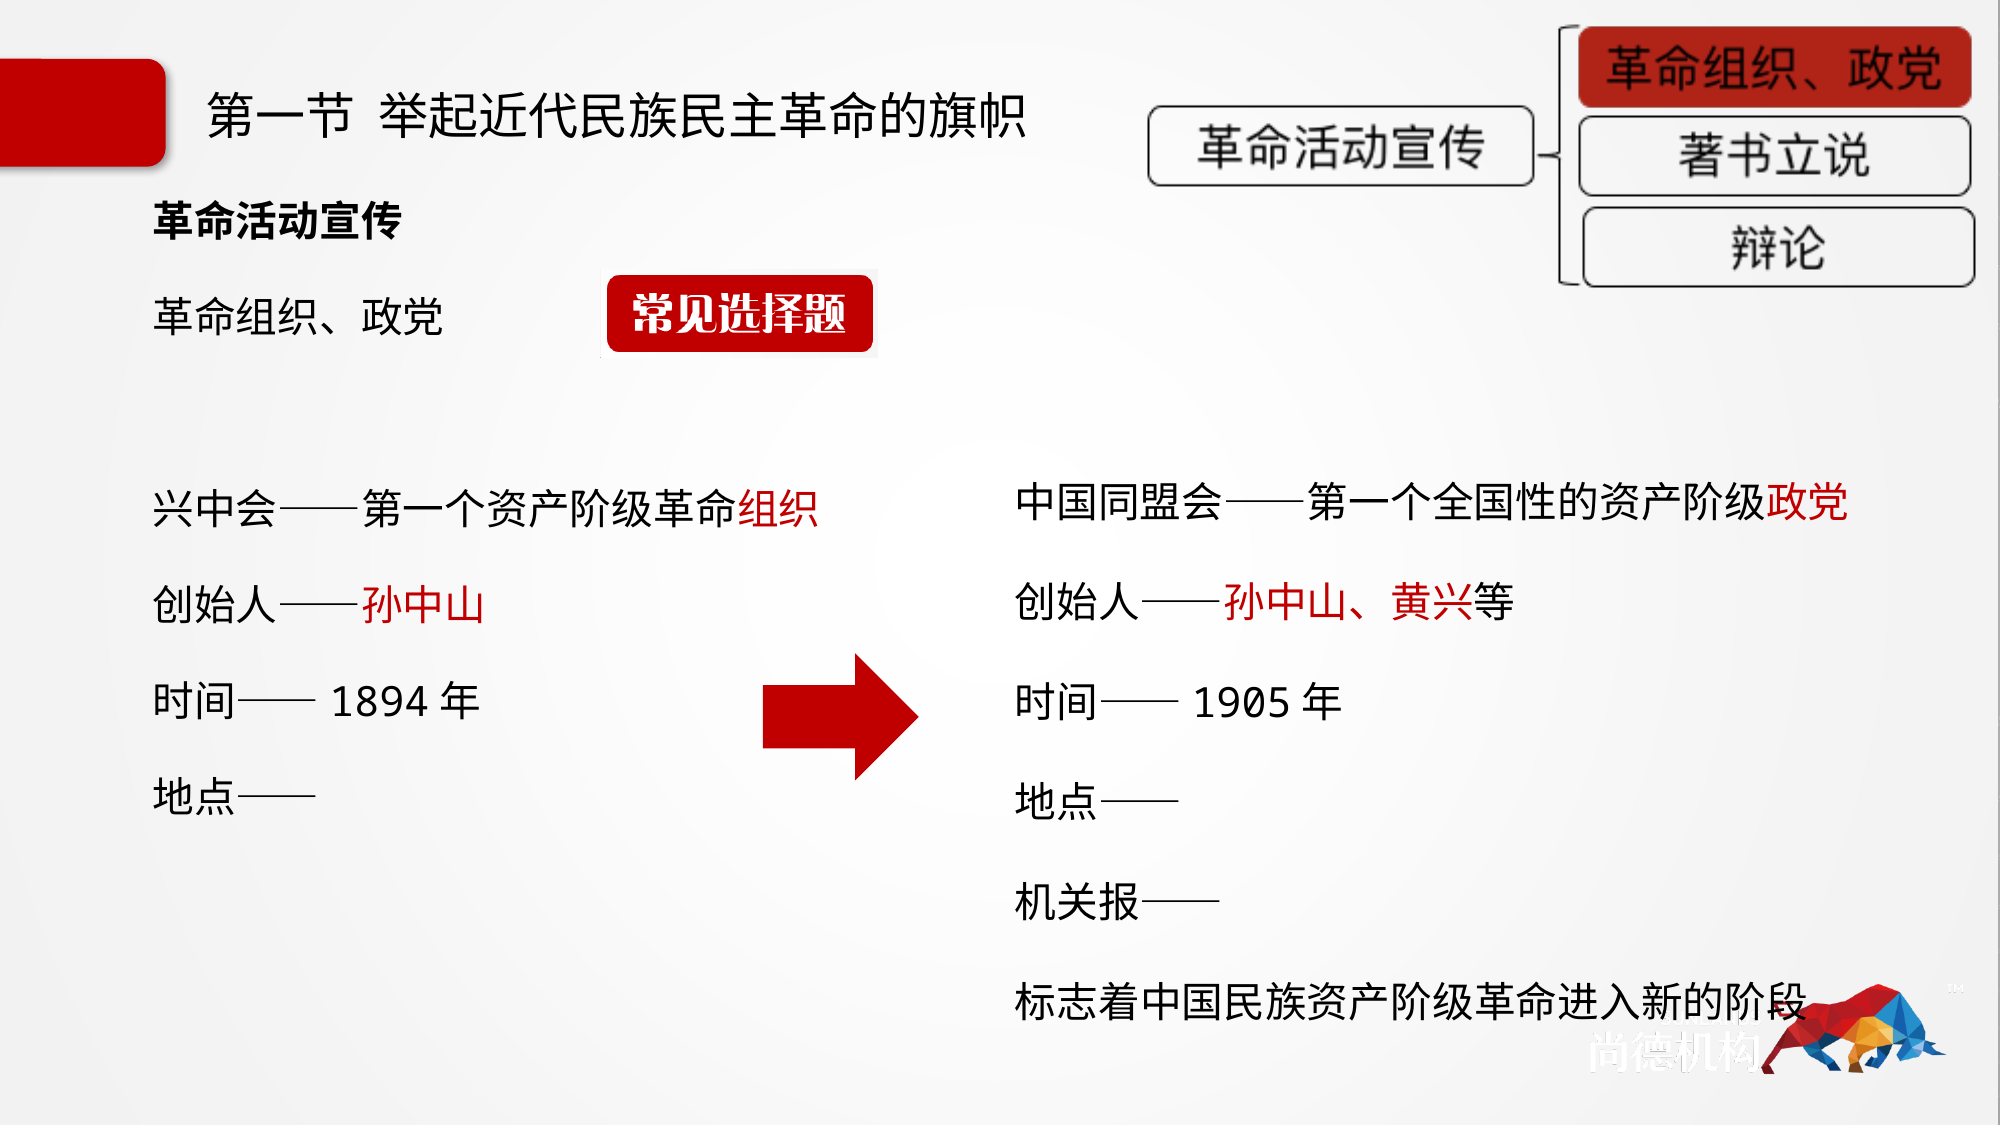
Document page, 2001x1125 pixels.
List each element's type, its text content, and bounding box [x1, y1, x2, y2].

list 革命活动宣传 革命组织、政党 兴中会——第一个资产阶级革命组织 创始人——孙中山 时间——1894年 地点—— [137, 162, 1863, 1058]
text_box [762, 653, 919, 781]
picture [0, 0, 2001, 1125]
text_box 中国同盟会——第一个全国性的资产阶级政党 创始人——孙中山、黄兴等 时间——1905年 地点—— 机关报—— 标志着中国民族资产阶级革命进入新的阶段 [999, 468, 1946, 1034]
title 第一节 举起近代民族民主革命的旗帜 [190, 73, 1146, 162]
picture [600, 269, 878, 358]
